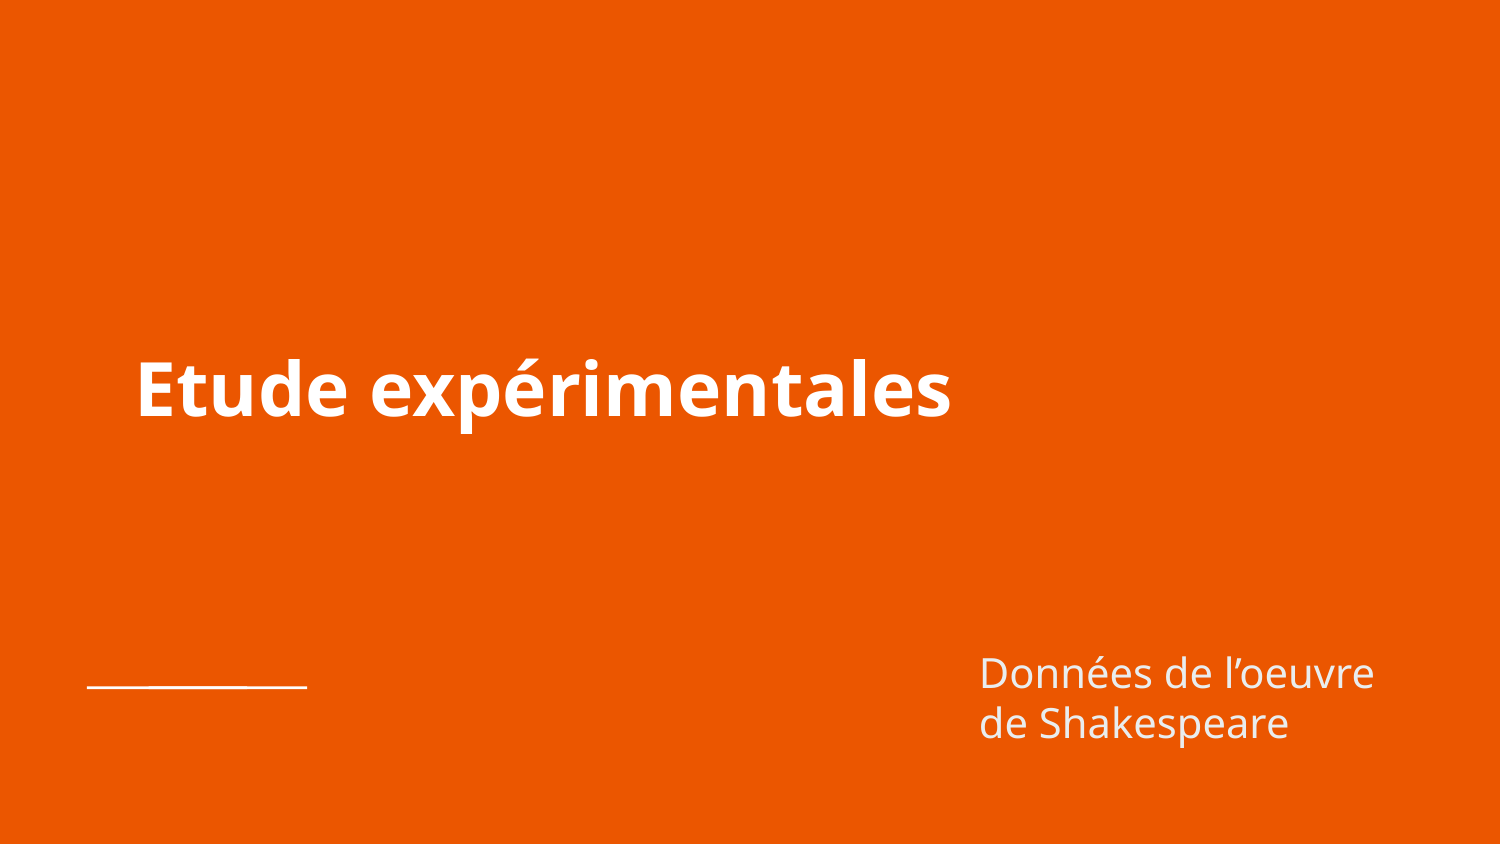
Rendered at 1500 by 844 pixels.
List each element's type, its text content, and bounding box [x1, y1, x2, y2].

title Etude expérimentales [119, 141, 1272, 632]
text_box Données de l’oeuvre de Shakespeare [963, 631, 1411, 814]
